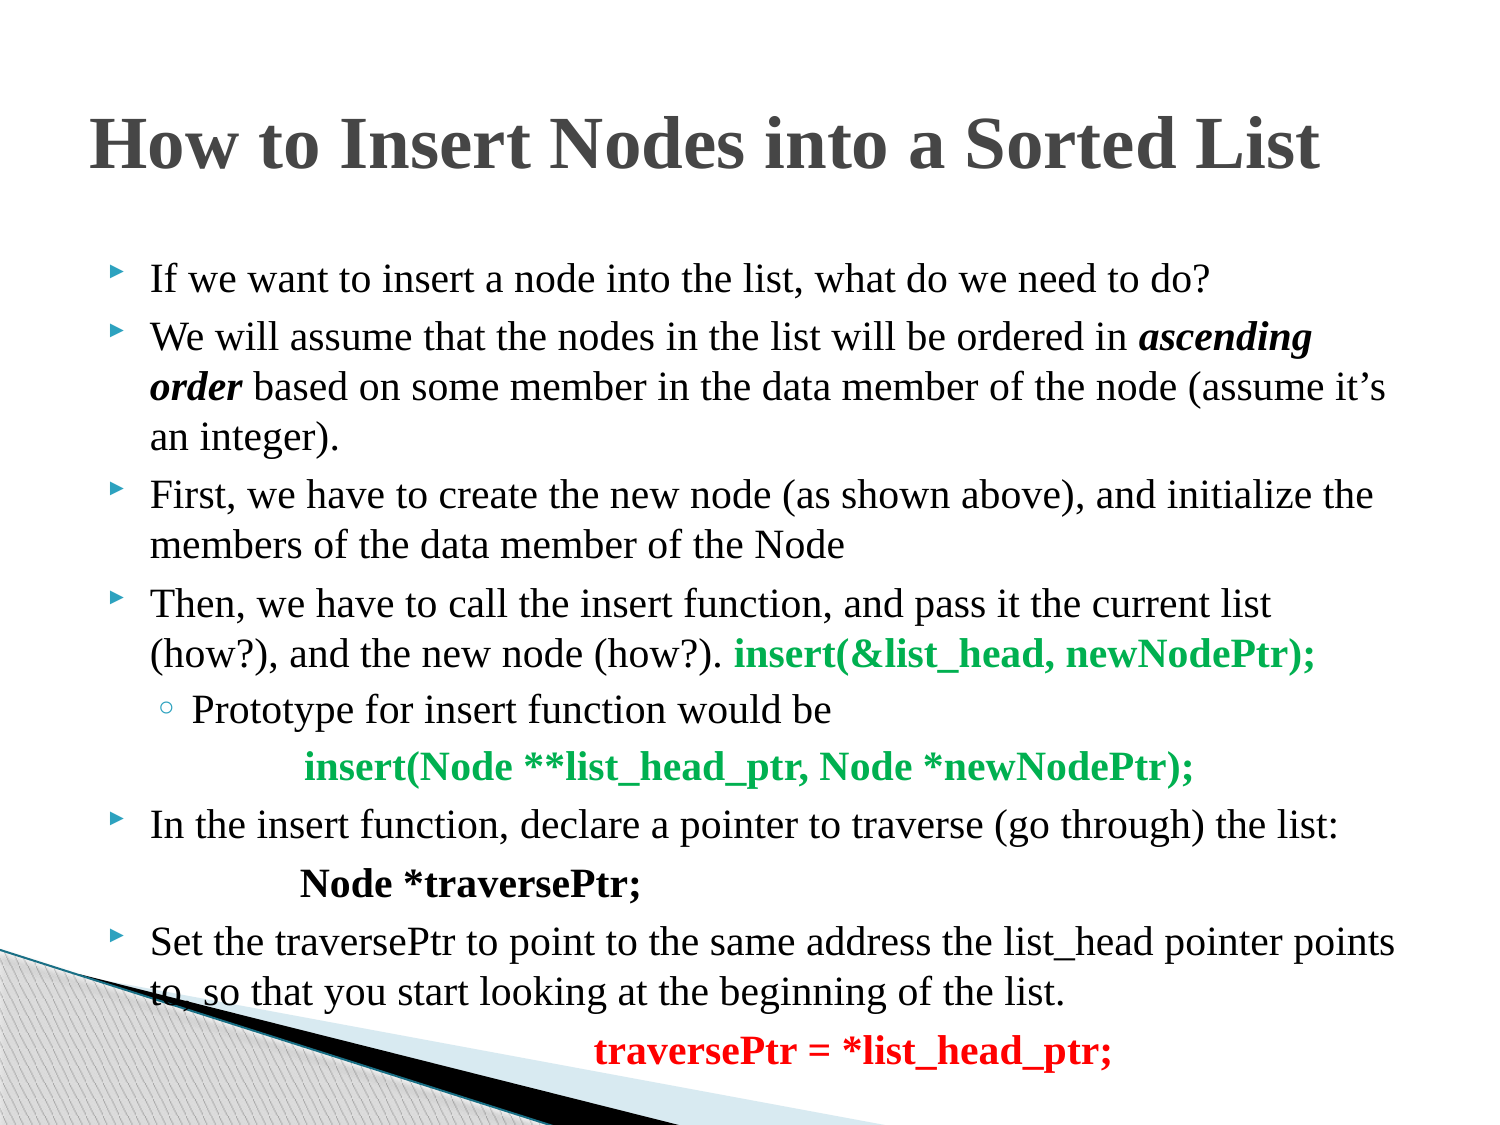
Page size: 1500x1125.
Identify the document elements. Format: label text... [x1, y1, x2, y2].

list If we want to insert a node into the list, what do we need to do? We will assume that the nodes in the list will be ordered in ascending order based on some member in the data member of the node (assume it’s an integer). First, we have to create the new node (as shown above), and initialize the members of the data member of the Node Then, we have to call the insert function, and pass it the current list (how?), and the new node (how?). insert(&list_head, newNodePtr); Prototype for insert function would be insert(Node **list_head_ptr, Node *newNodePtr); In the insert function, declare a pointer to traverse (go through) the list: Node *traversePtr; Set the traversePtr to point to the same address the list_head pointer points to, so that you start looking at the beginning of the list. traversePtr = *list_head_ptr; [75, 243, 1425, 986]
title How to Insert Nodes into a Sorted List [75, 45, 1425, 233]
